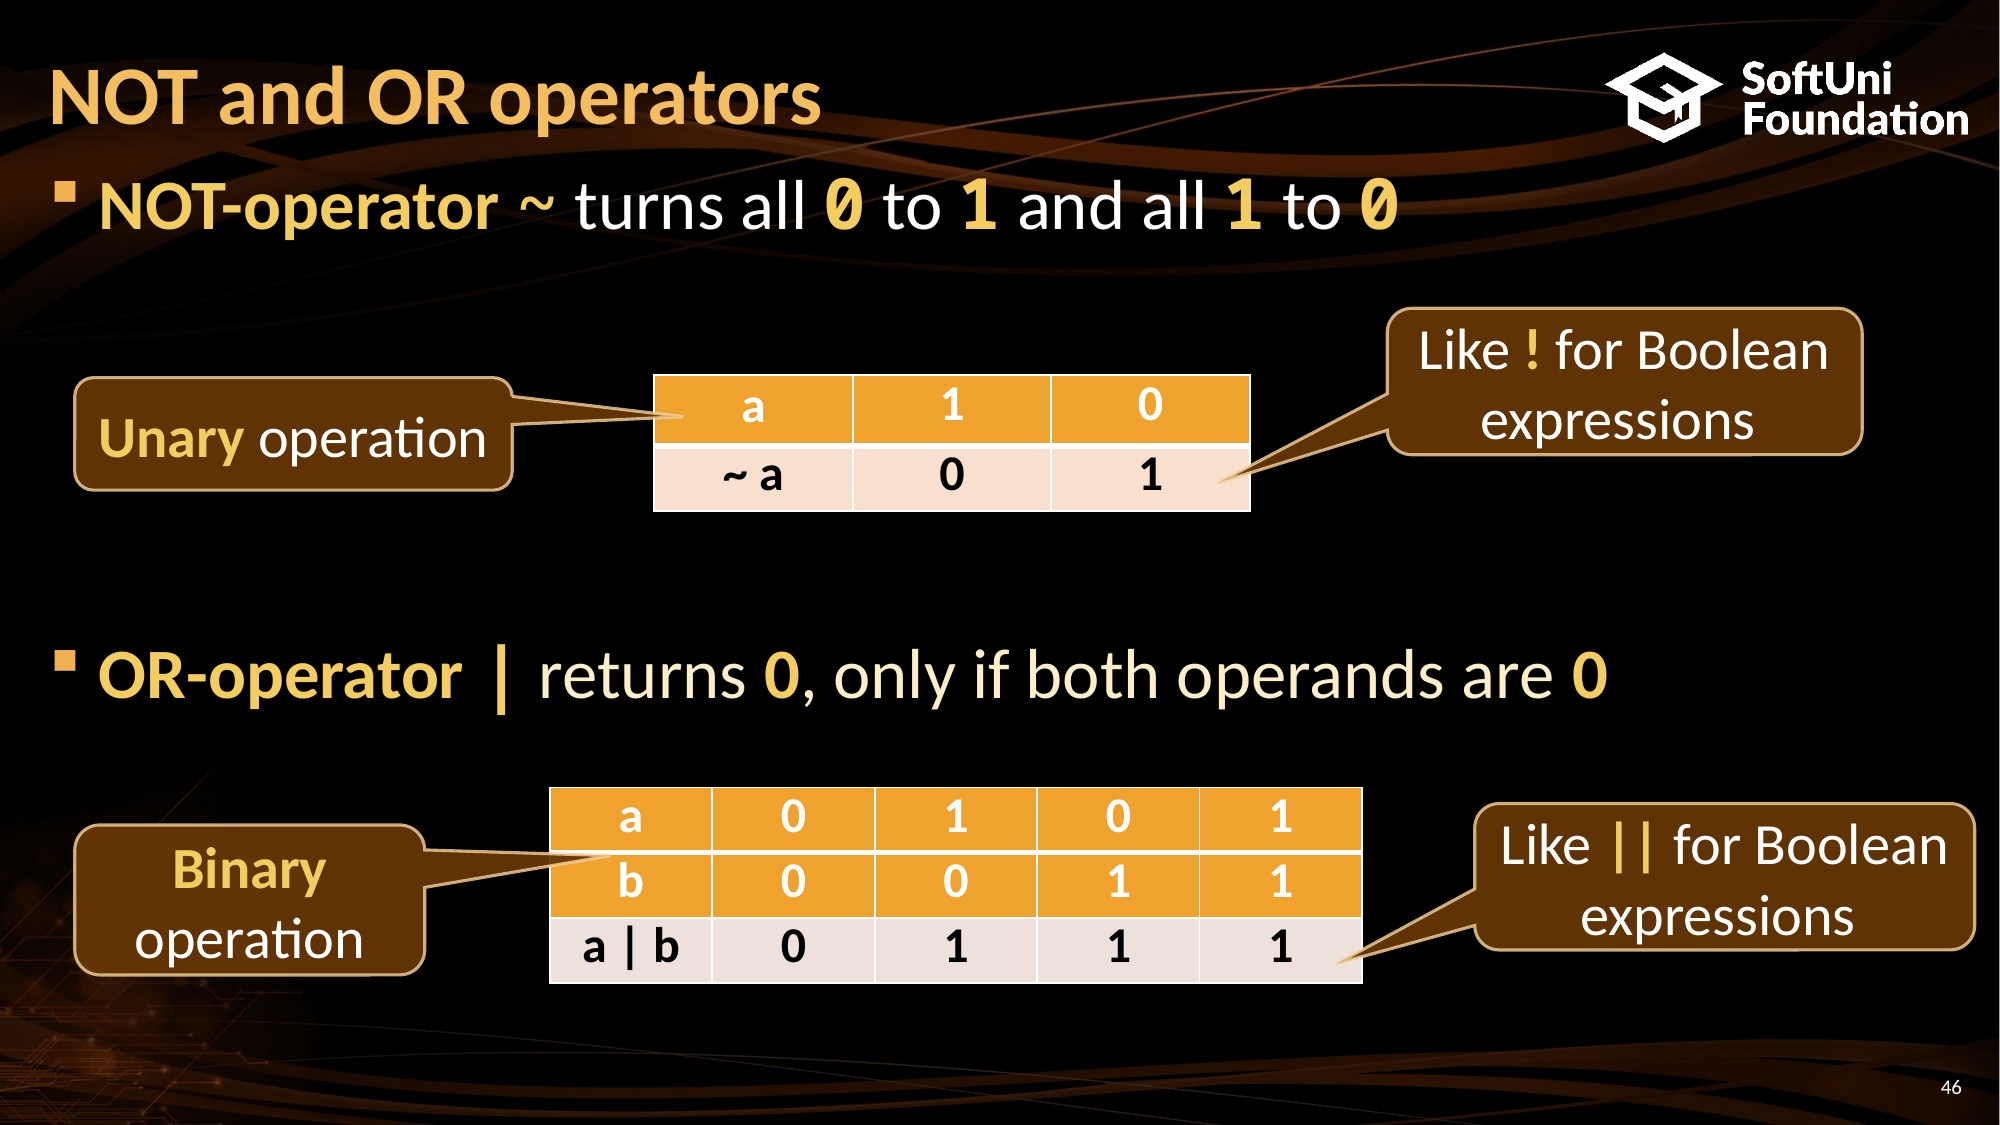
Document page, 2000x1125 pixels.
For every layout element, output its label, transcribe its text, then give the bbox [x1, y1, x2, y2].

text_box Like ! for Boolean expressions [1217, 307, 1864, 484]
title NOT and OR operators [30, 6, 1602, 189]
list NOT-operator ~ turns all 0 to 1 and all 1 to 0 OR-operator | returns 0, only if both operands are 0 [31, 162, 1968, 1103]
table_cell b [551, 855, 711, 917]
table_cell 1 [1052, 449, 1249, 510]
text_box Unary operation [73, 376, 684, 492]
table_cell 1 [1038, 919, 1199, 982]
table_header 1 [854, 376, 1050, 443]
table_cell 1 [1200, 919, 1361, 982]
text_box Like || for Boolean expressions [1335, 802, 1976, 965]
table_header 1 [1200, 788, 1361, 850]
table_cell 0 [854, 449, 1050, 510]
table_cell 0 [876, 855, 1036, 917]
table_cell 0 [713, 855, 874, 917]
table_cell 1 [876, 919, 1036, 982]
table_cell 1 [1200, 855, 1361, 917]
table_cell a | b [551, 919, 711, 982]
table_header a [655, 376, 852, 443]
table_cell 0 [713, 919, 874, 982]
text_box Binary operation [73, 823, 611, 976]
table_header 0 [1052, 376, 1249, 443]
picture [0, 0, 2000, 1125]
table_cell ~ a [655, 449, 852, 510]
table_header a [551, 788, 711, 850]
table_header 1 [876, 788, 1036, 850]
table_header 0 [1038, 788, 1199, 850]
table_cell 1 [1038, 855, 1199, 917]
table_header 0 [713, 788, 874, 850]
